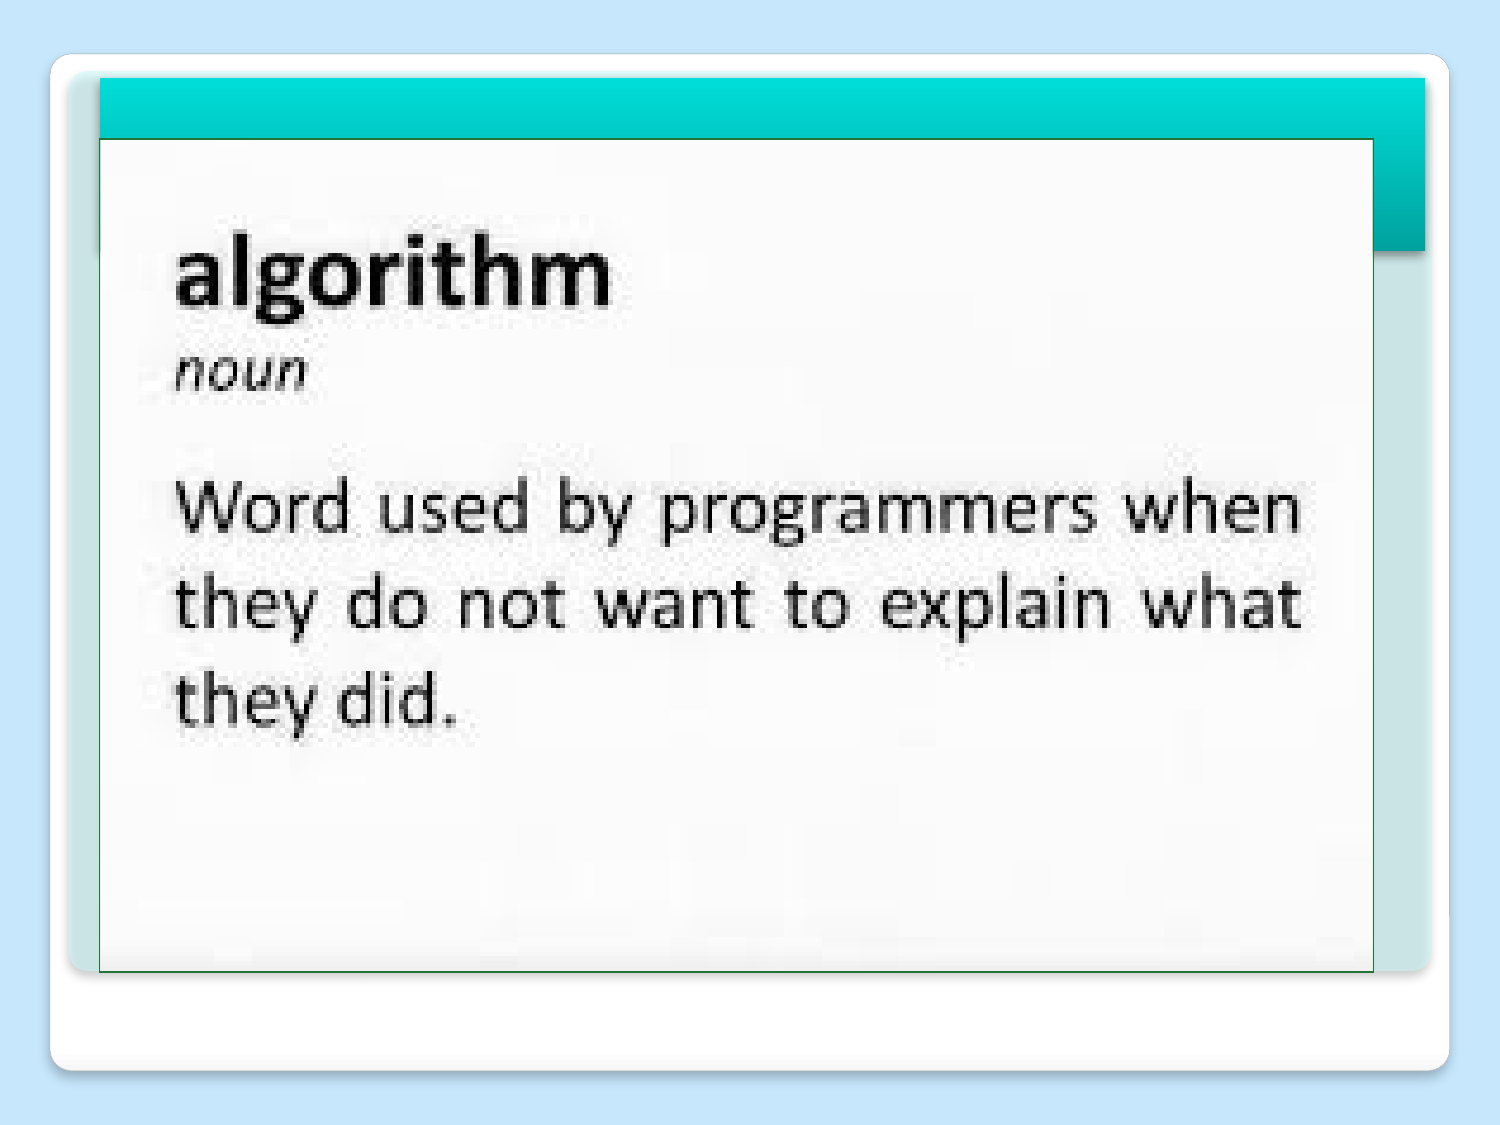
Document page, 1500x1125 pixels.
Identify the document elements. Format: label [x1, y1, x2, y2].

list [99, 139, 1373, 972]
